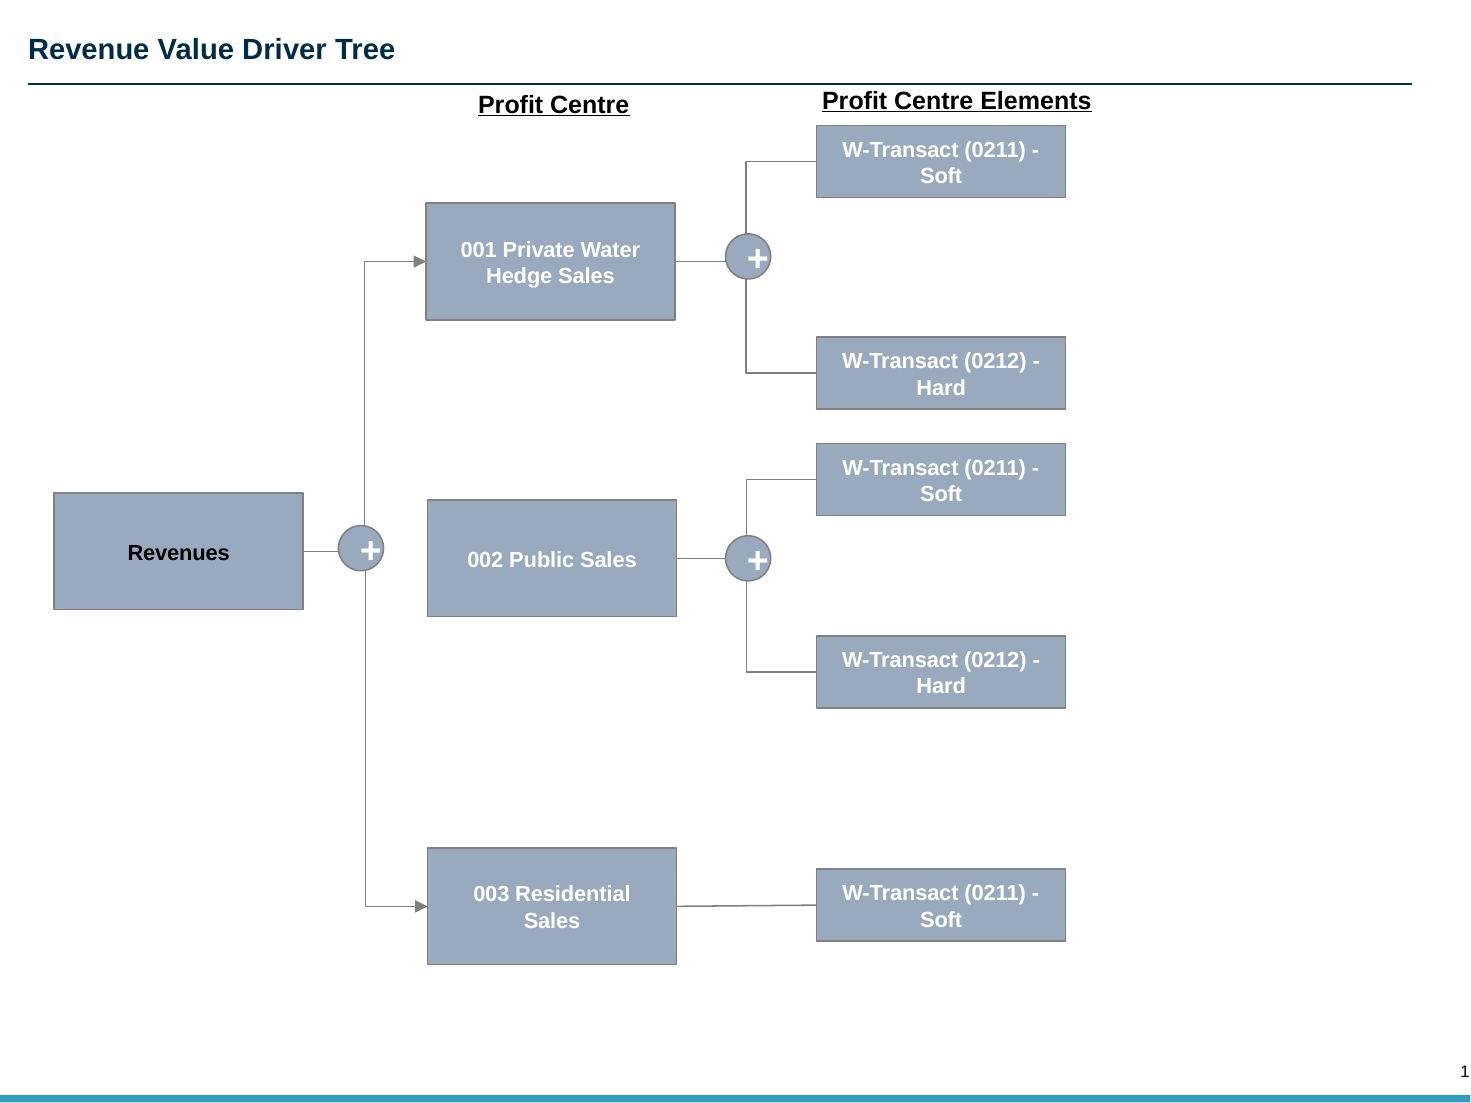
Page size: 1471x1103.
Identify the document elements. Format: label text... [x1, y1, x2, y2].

text_box 001 Private Water Hedge Sales [424, 201, 669, 322]
text_box W-Transact (0212) - Hard [815, 634, 1068, 710]
text_box Profit Centre Elements [807, 77, 1136, 83]
text_box W-Transact (0211) - Soft [815, 442, 1068, 518]
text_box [676, 479, 817, 557]
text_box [674, 261, 817, 374]
text_box 002 Public Sales [431, 498, 671, 619]
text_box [302, 551, 428, 907]
text_box W-Transact (0211) - Soft [815, 867, 1068, 943]
text_box 003 Residential Sales [425, 846, 679, 967]
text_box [302, 261, 427, 550]
title Revenue Value Driver Tree [28, 30, 1462, 66]
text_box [676, 558, 817, 673]
text_box W-Transact (0212) - Hard [815, 335, 1068, 411]
text_box Profit Centre Elements [807, 93, 1136, 122]
text_box Profit Centre [463, 93, 758, 126]
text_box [674, 161, 817, 260]
text_box Revenues [52, 491, 297, 612]
text_box W-Transact (0211) - Soft [815, 123, 1068, 200]
